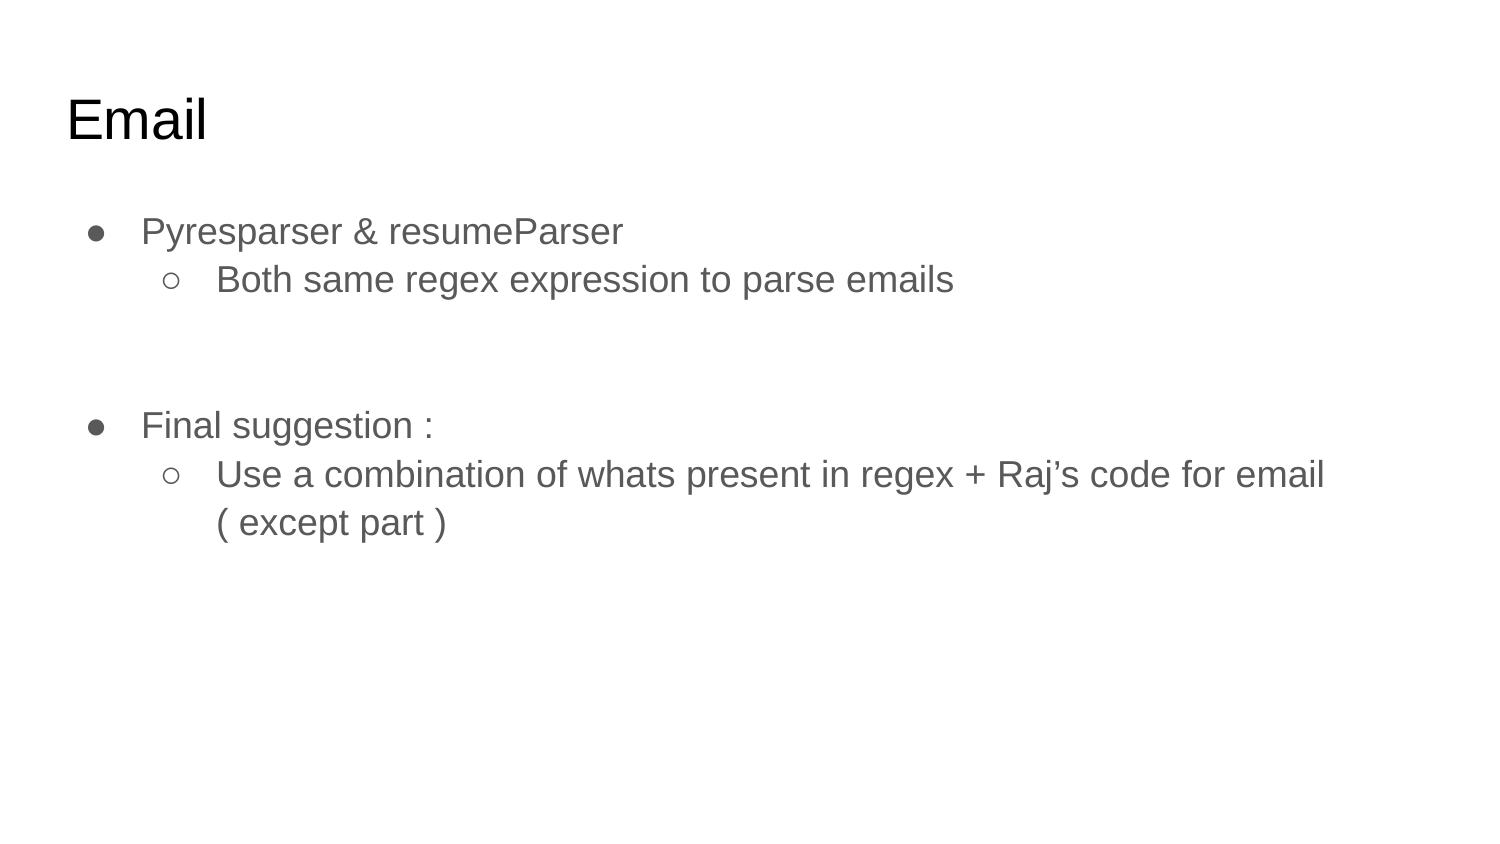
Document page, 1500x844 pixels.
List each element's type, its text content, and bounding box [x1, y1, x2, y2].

list Pyresparser & resumeParser Both same regex expression to parse emails Final suggestion : Use a combination of whats present in regex + Raj’s code for email ( except part ) [51, 189, 1449, 750]
title Email [51, 72, 1449, 167]
